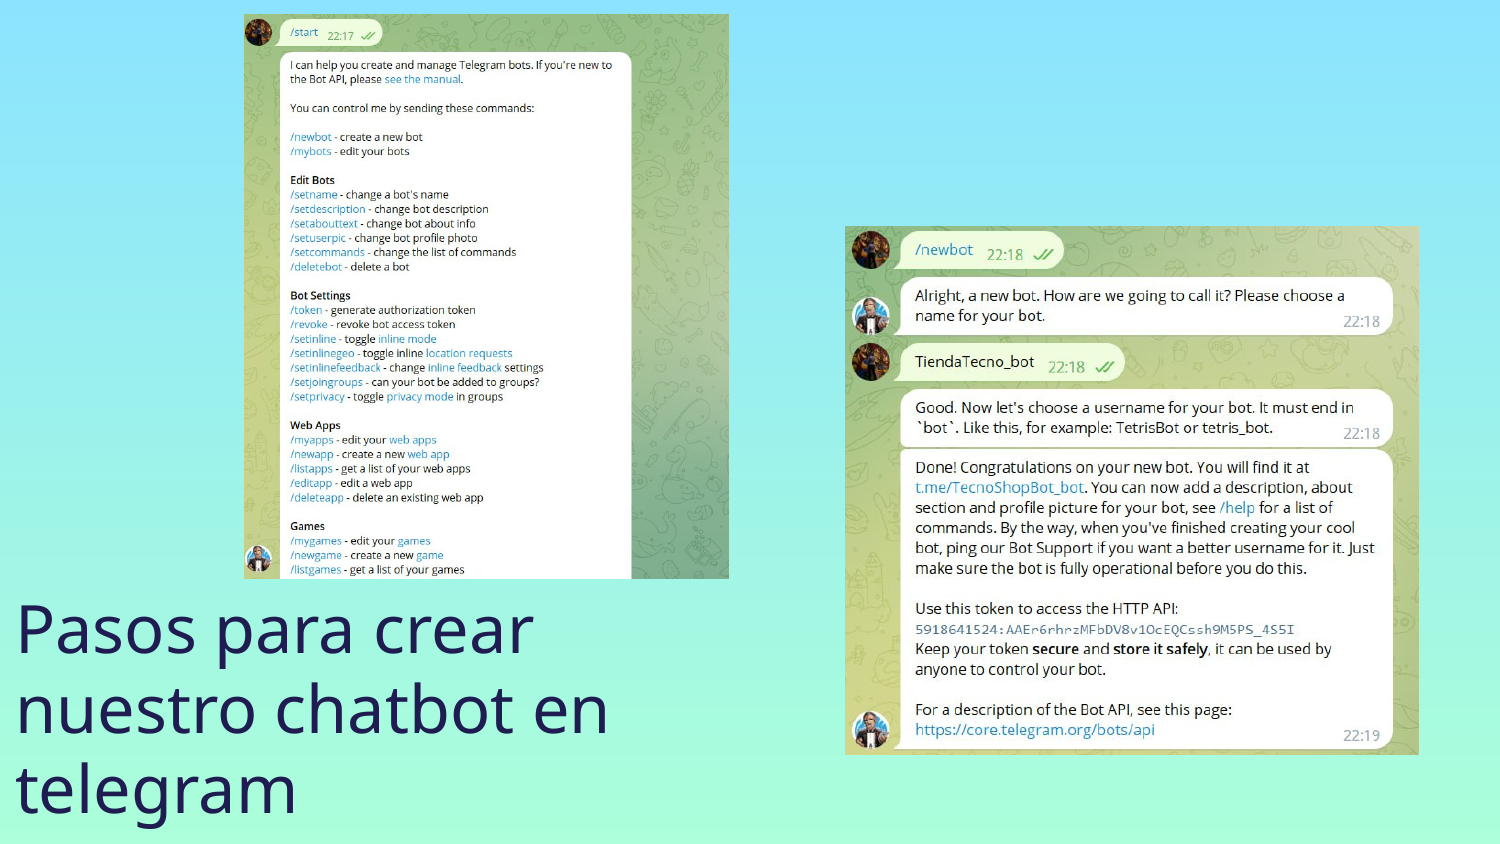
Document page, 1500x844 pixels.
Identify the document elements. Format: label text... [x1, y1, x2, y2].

picture [244, 14, 729, 579]
title Pasos para crear nuestro chatbot en telegram [0, 550, 688, 844]
picture [844, 226, 1419, 755]
